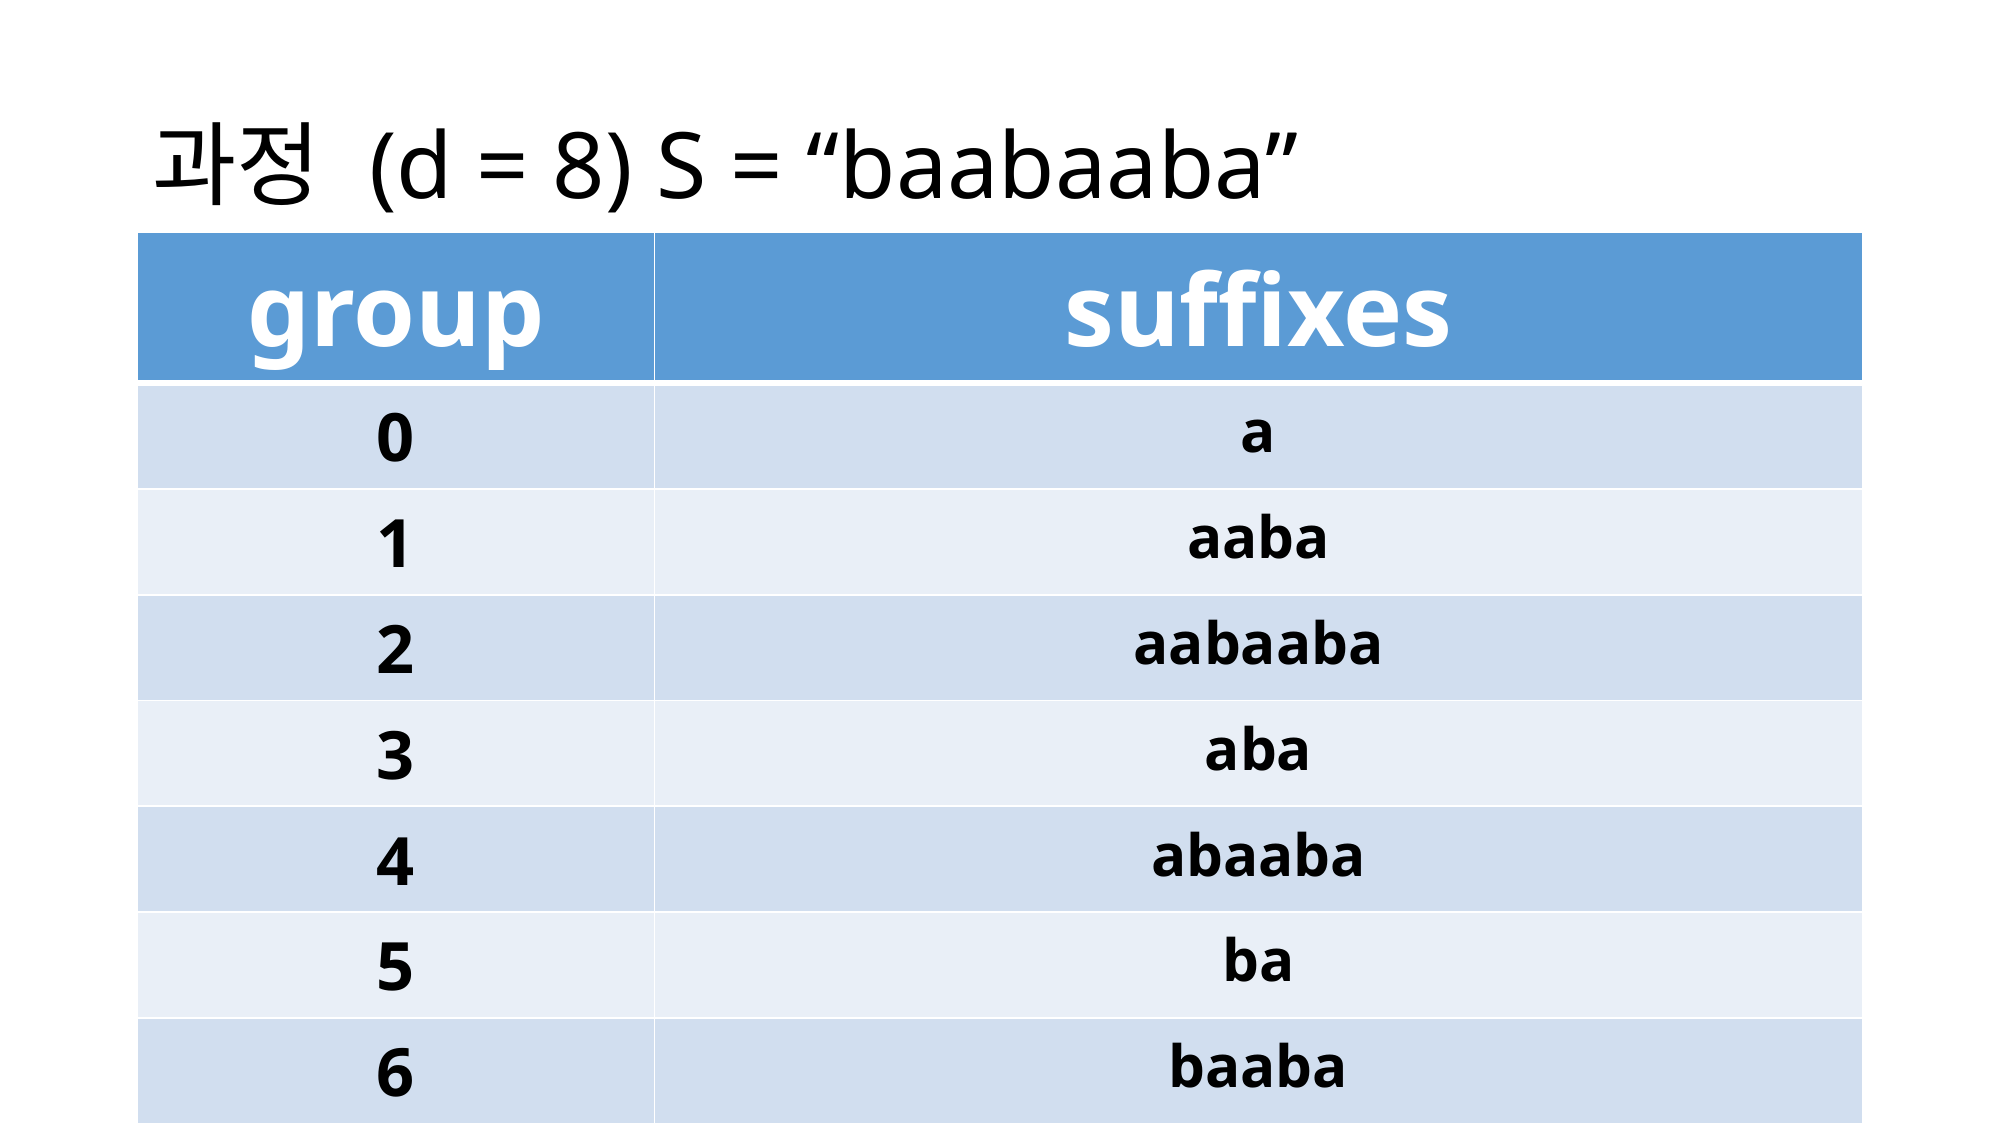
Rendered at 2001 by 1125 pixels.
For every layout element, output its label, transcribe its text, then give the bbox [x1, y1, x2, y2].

table_cell aba [655, 701, 1862, 805]
table_cell 4 [138, 807, 654, 911]
table_cell abaaba [655, 807, 1862, 911]
table_cell baaba [655, 1019, 1862, 1123]
table_cell 2 [138, 596, 654, 700]
table_cell 6 [138, 1019, 654, 1123]
table_cell aabaaba [655, 596, 1862, 700]
table_cell 0 [138, 386, 654, 488]
table_header suffixes [655, 233, 1862, 380]
title 과정 (d = 8) S = “baabaaba” [137, 59, 1863, 231]
table_cell ba [655, 913, 1862, 1017]
table_cell aaba [655, 490, 1862, 594]
table_header group [138, 233, 654, 380]
table_cell 5 [138, 913, 654, 1017]
table_cell 1 [138, 490, 654, 594]
table_cell 3 [138, 701, 654, 805]
table_cell a [655, 386, 1862, 488]
